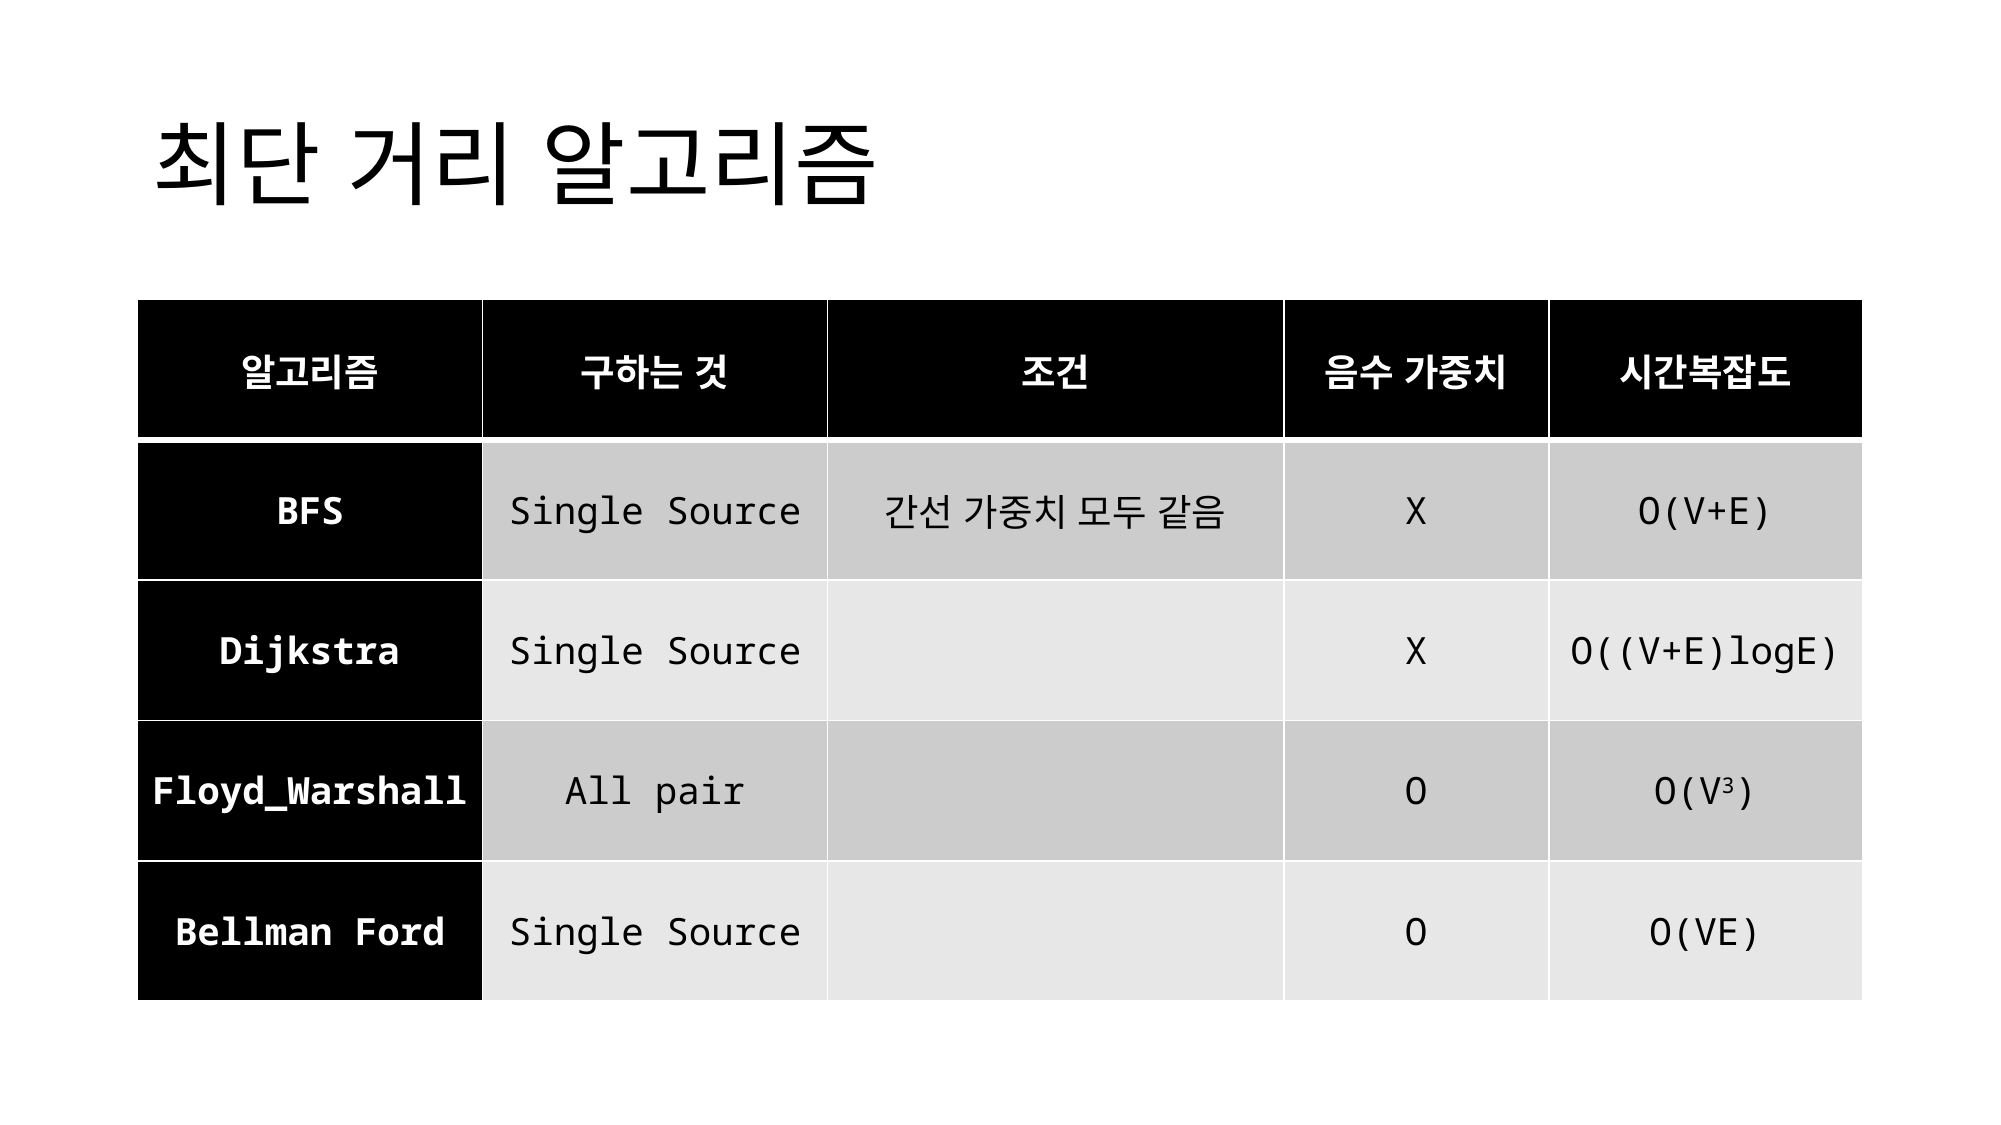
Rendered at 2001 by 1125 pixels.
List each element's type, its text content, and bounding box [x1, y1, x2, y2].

table_cell O(V+E) [1550, 443, 1862, 579]
table_header 음수 가중치 [1285, 300, 1548, 437]
table_cell [828, 721, 1283, 860]
table_cell O((V+E)logE) [1550, 581, 1862, 720]
table_cell BFS [138, 443, 482, 579]
table_header 구하는 것 [483, 300, 827, 437]
table_cell [828, 862, 1283, 1000]
table_cell Single Source [483, 443, 827, 579]
table_cell All pair [483, 721, 827, 860]
table_header 알고리즘 [138, 300, 482, 437]
table_header 시간복잡도 [1550, 300, 1862, 437]
table_cell O [1285, 721, 1548, 860]
title 최단 거리 알고리즘 [137, 59, 1863, 278]
table_cell X [1285, 581, 1548, 720]
table_cell Bellman Ford [138, 862, 482, 1000]
table_cell Single Source [483, 581, 827, 720]
table_cell Floyd_Warshall [138, 721, 482, 860]
table_cell O(V3) [1550, 721, 1862, 860]
table_header 조건 [828, 300, 1283, 437]
table_cell Dijkstra [138, 581, 482, 720]
table_cell O [1285, 862, 1548, 1000]
table_cell X [1285, 443, 1548, 579]
table_cell Single Source [483, 862, 827, 1000]
table_cell 간선 가중치 모두 같음 [828, 443, 1283, 579]
table_cell [828, 581, 1283, 720]
table_cell O(VE) [1550, 862, 1862, 1000]
